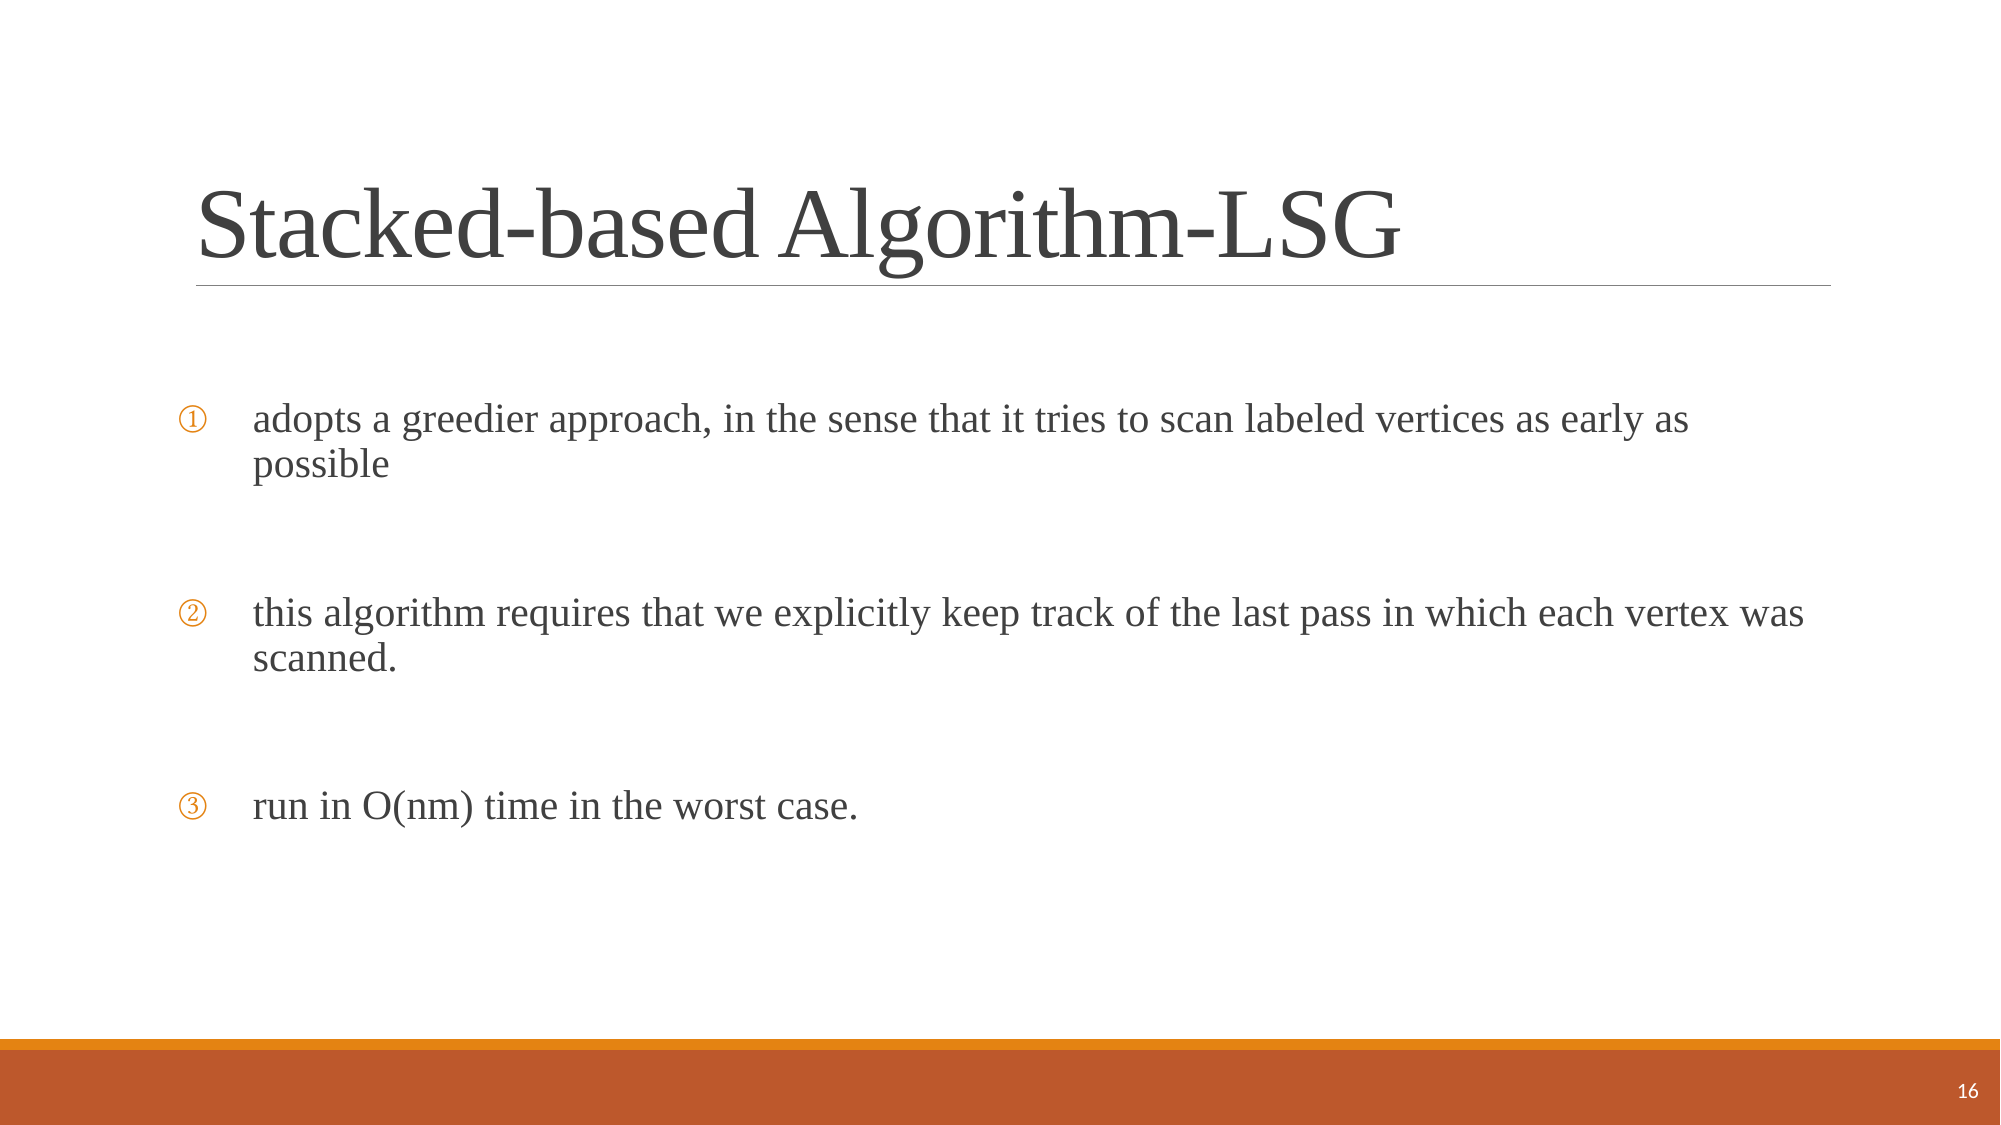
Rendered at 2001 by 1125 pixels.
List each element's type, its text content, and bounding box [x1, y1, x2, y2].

list adopts a greedier approach, in the sense that it tries to scan labeled vertices as early as possible this algorithm requires that we explicitly keep track of the last pass in which each vertex was scanned. run in O(nm) time in the worst case. [177, 310, 1828, 971]
title Stacked-based Algorithm-LSG [180, 47, 1830, 285]
slide_number 15 [1778, 1059, 1994, 1120]
